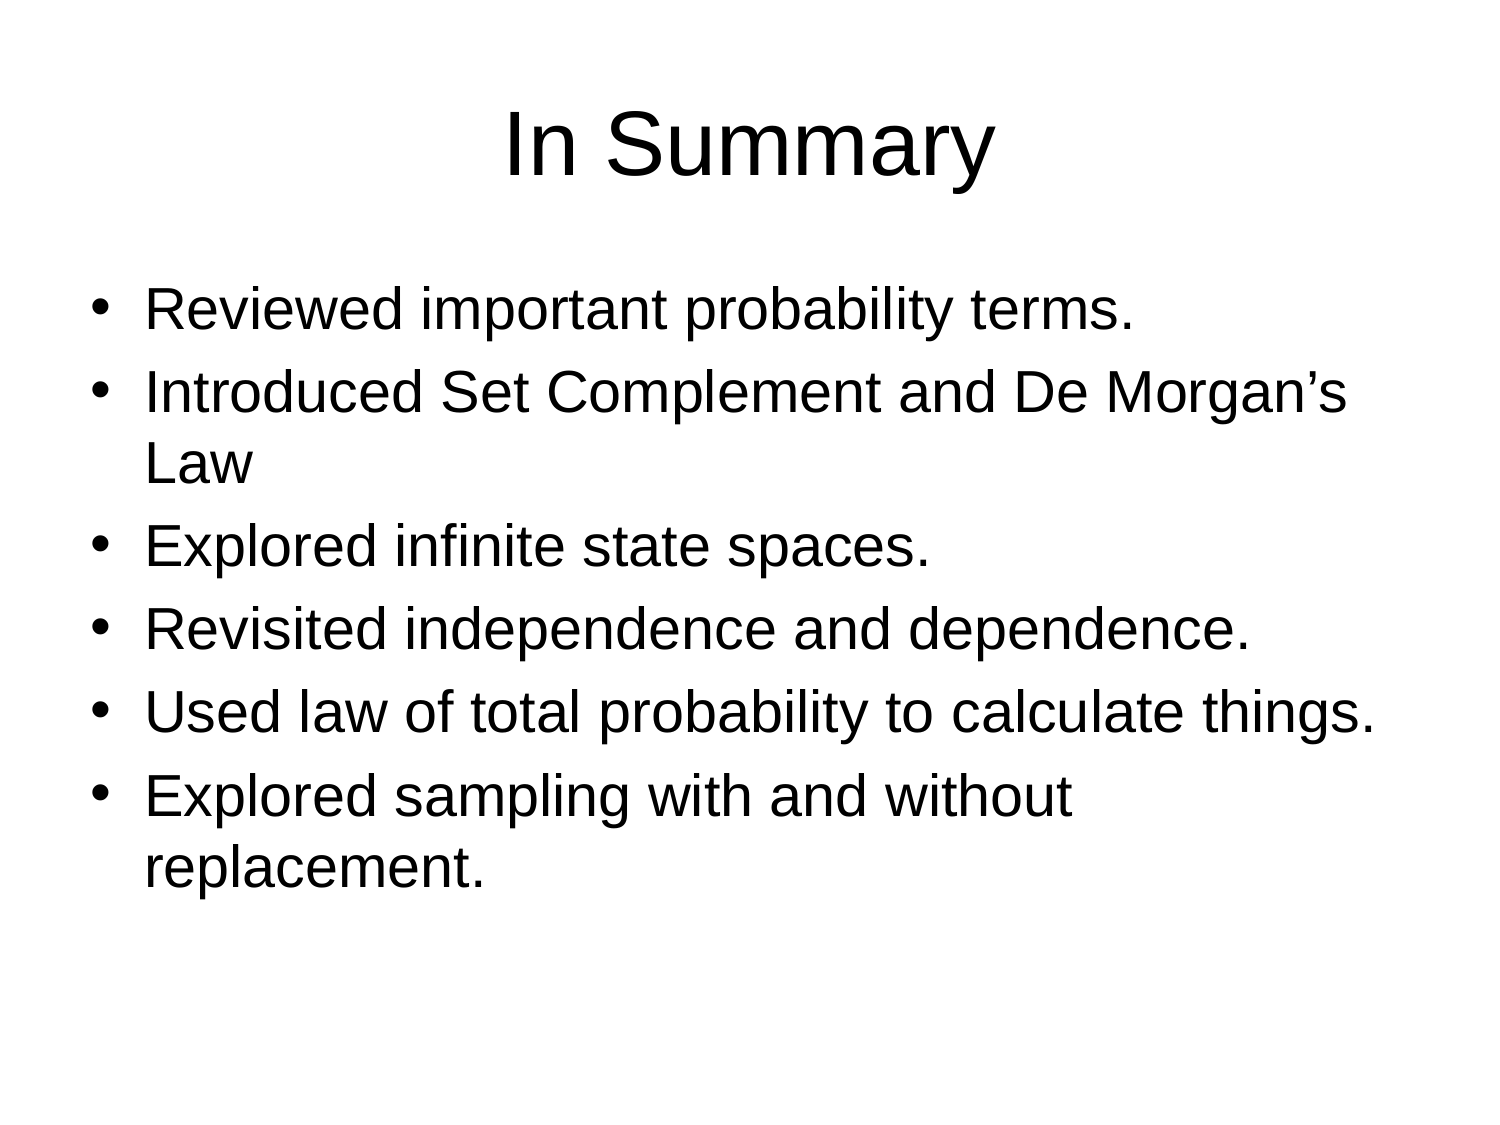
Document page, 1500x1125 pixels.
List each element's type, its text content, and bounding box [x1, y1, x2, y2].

title In Summary [75, 45, 1425, 233]
list Reviewed important probability terms. Introduced Set Complement and De Morgan’s Law Explored infinite state spaces. Revisited independence and dependence. Used law of total probability to calculate things. Explored sampling with and without replacement. [75, 262, 1425, 913]
